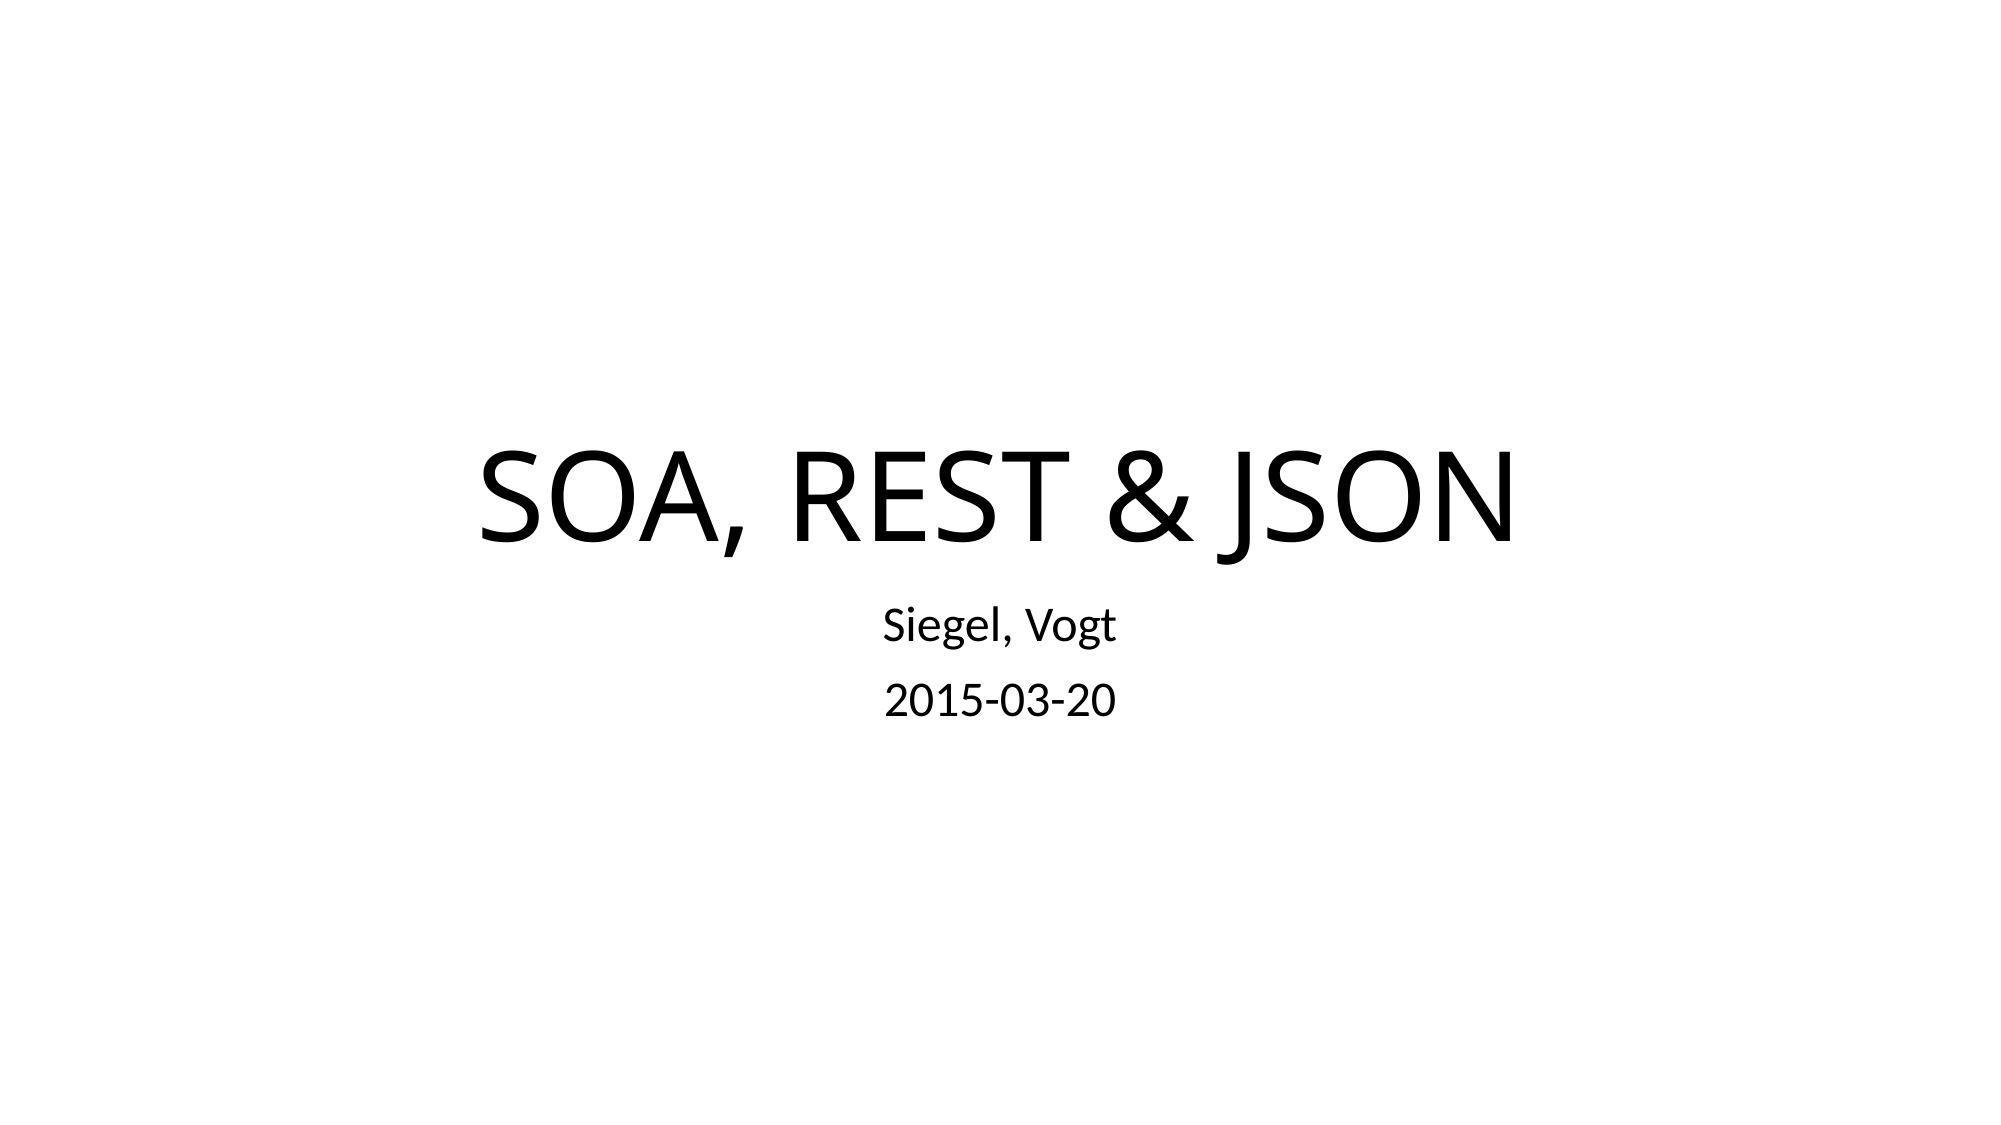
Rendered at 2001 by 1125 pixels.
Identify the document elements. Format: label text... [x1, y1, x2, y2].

title SOA, REST & JSON [249, 184, 1750, 576]
subtitle Siegel, Vogt 2015-03-20 [249, 590, 1750, 863]
